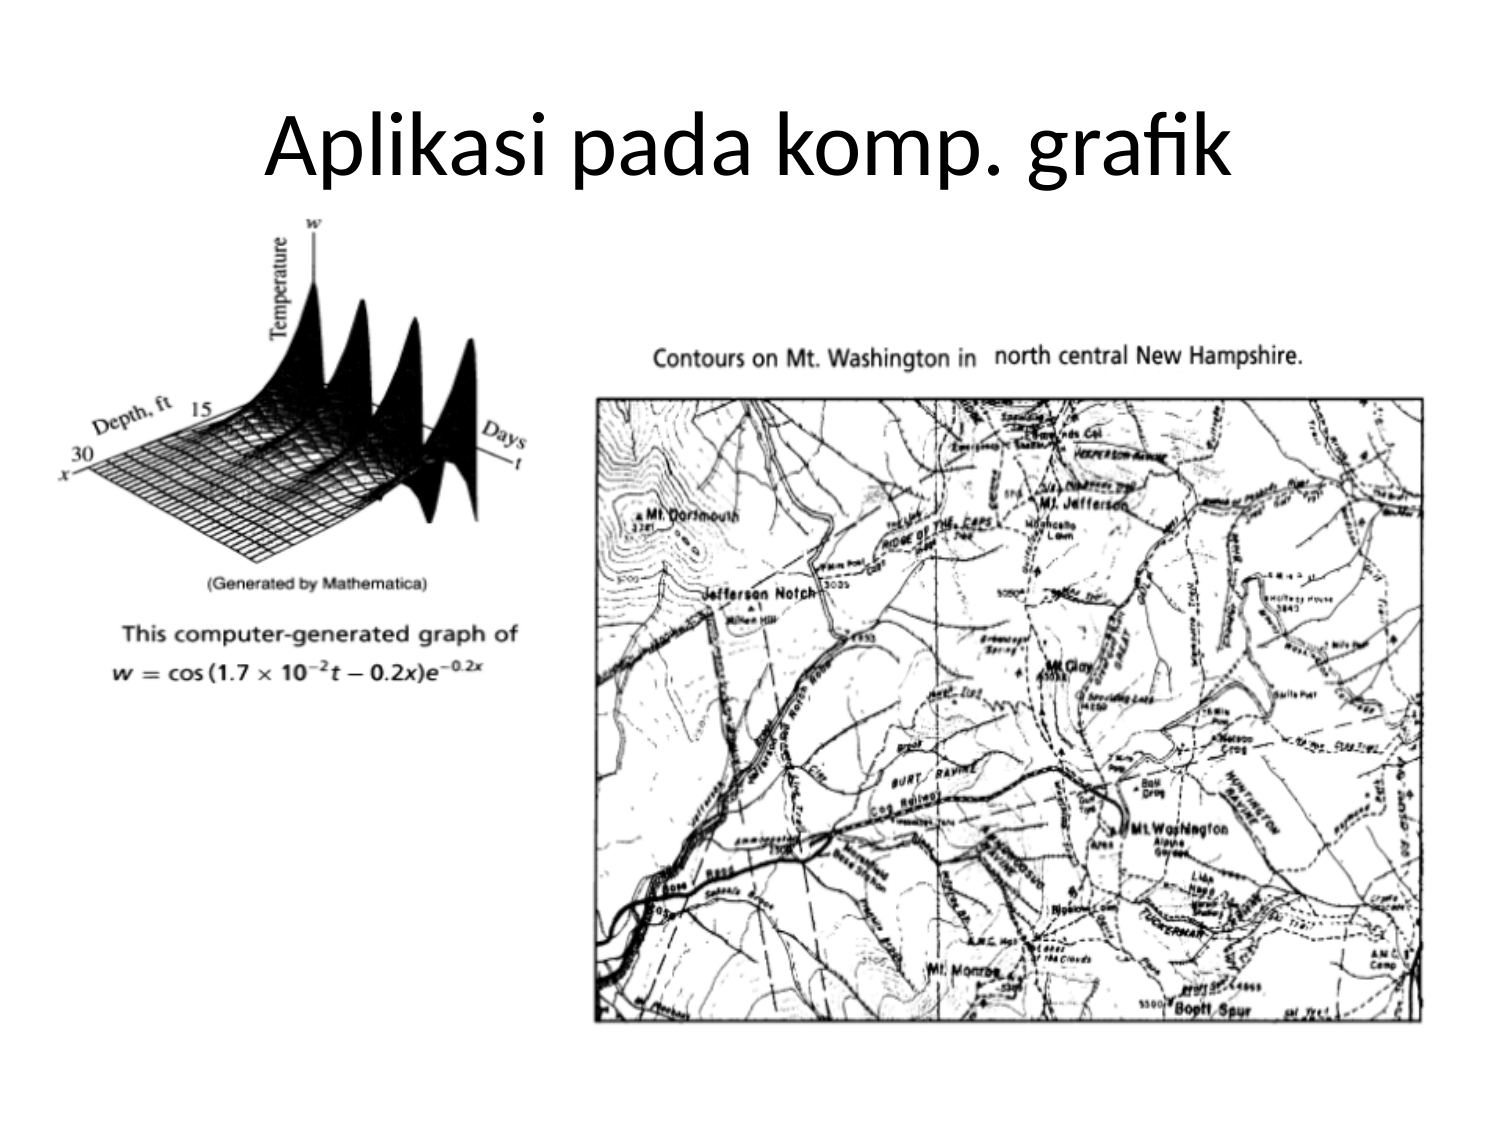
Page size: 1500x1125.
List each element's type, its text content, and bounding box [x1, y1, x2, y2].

picture [34, 210, 552, 696]
title Aplikasi pada komp. grafik [75, 45, 1425, 233]
picture [585, 339, 1435, 1036]
